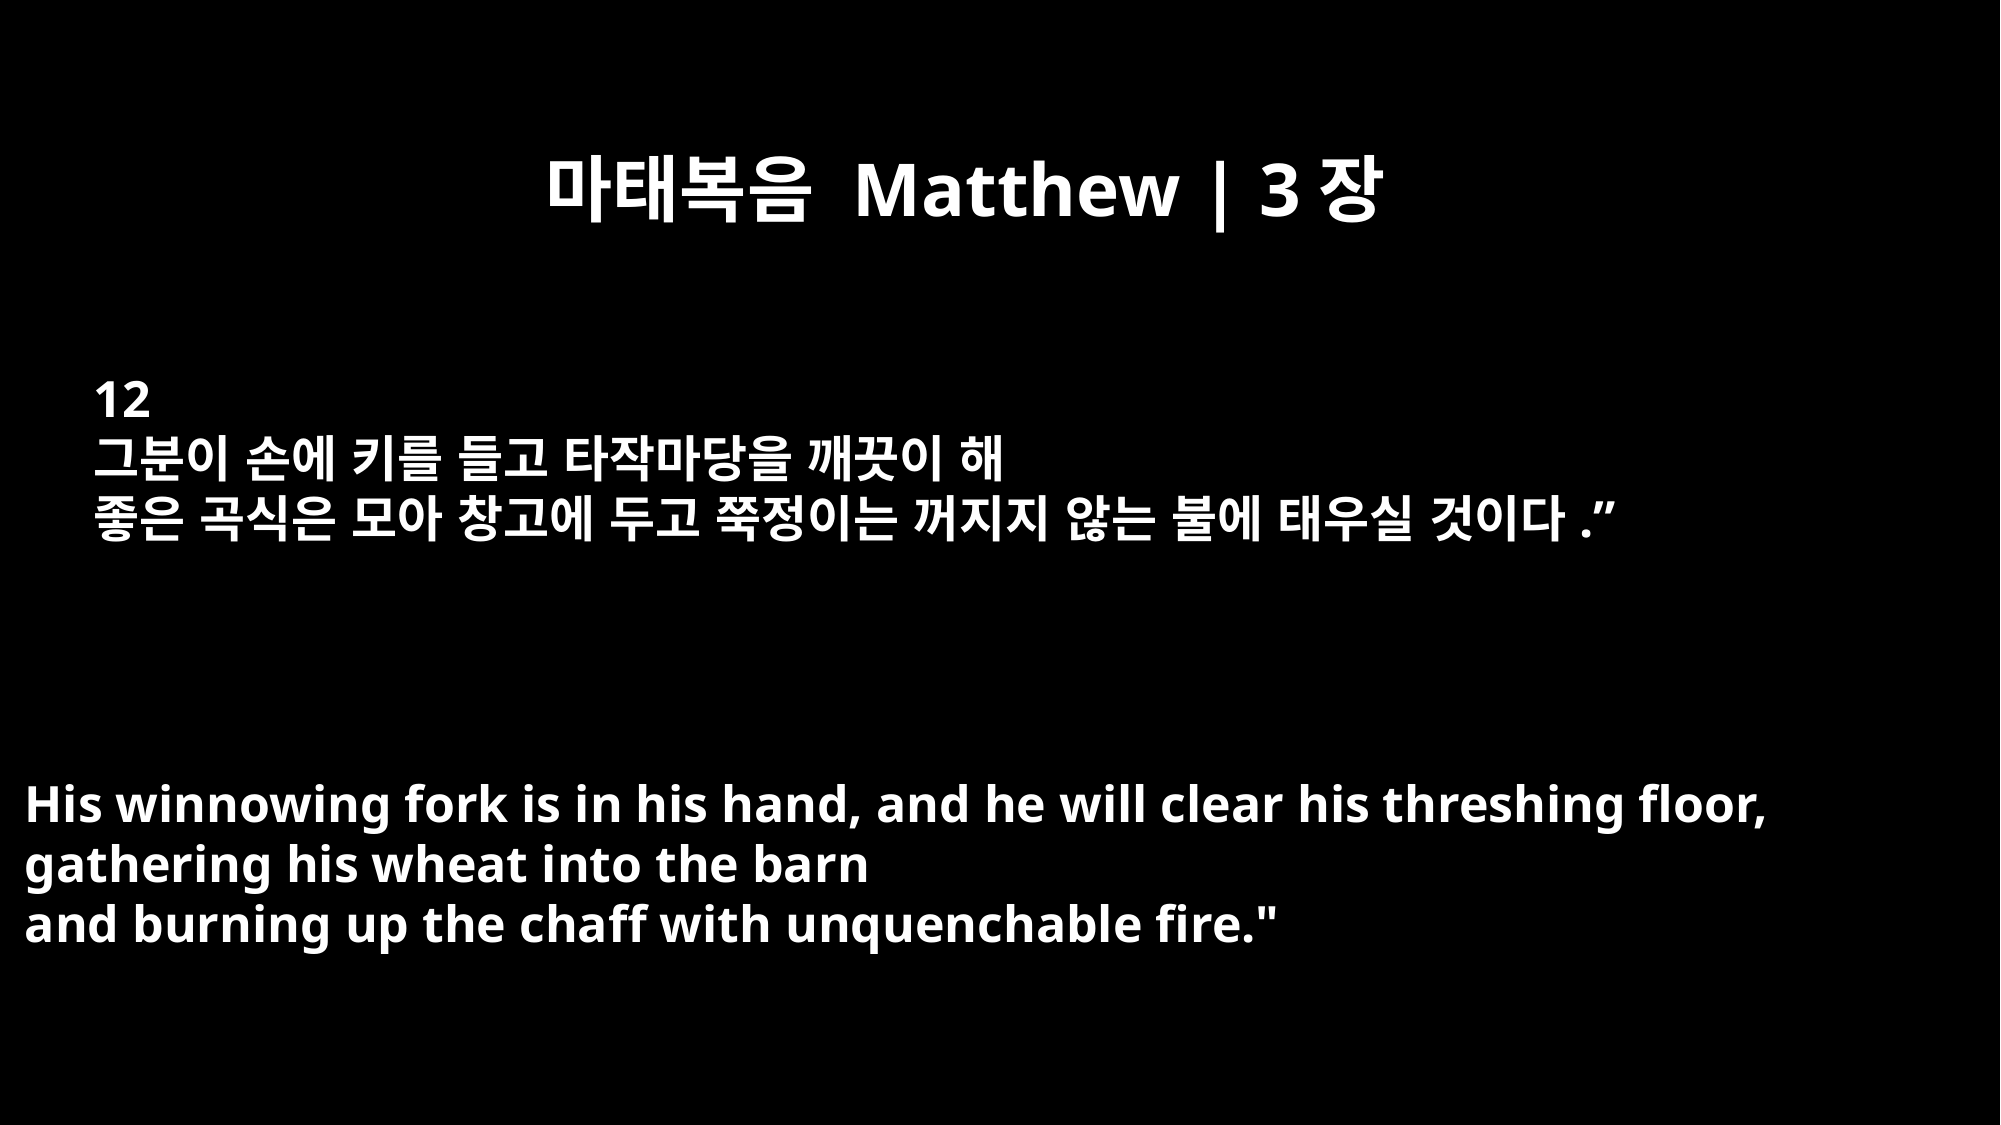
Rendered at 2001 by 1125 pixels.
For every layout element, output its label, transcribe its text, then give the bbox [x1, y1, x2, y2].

text_box 12 그분이 손에 키를 들고 타작마당을 깨끗이 해 좋은 곡식은 모아 창고에 두고 쭉정이는 꺼지지 않는 불에 태우실 것이다.” [78, 359, 1631, 555]
text_box His winnowing fork is in his hand, and he will clear his threshing floor, gathering his wheat into the barn and burning up the chaff with unquenchable fire." [9, 764, 1783, 960]
text_box 마태복음 Matthew | 3장 [530, 136, 1401, 239]
